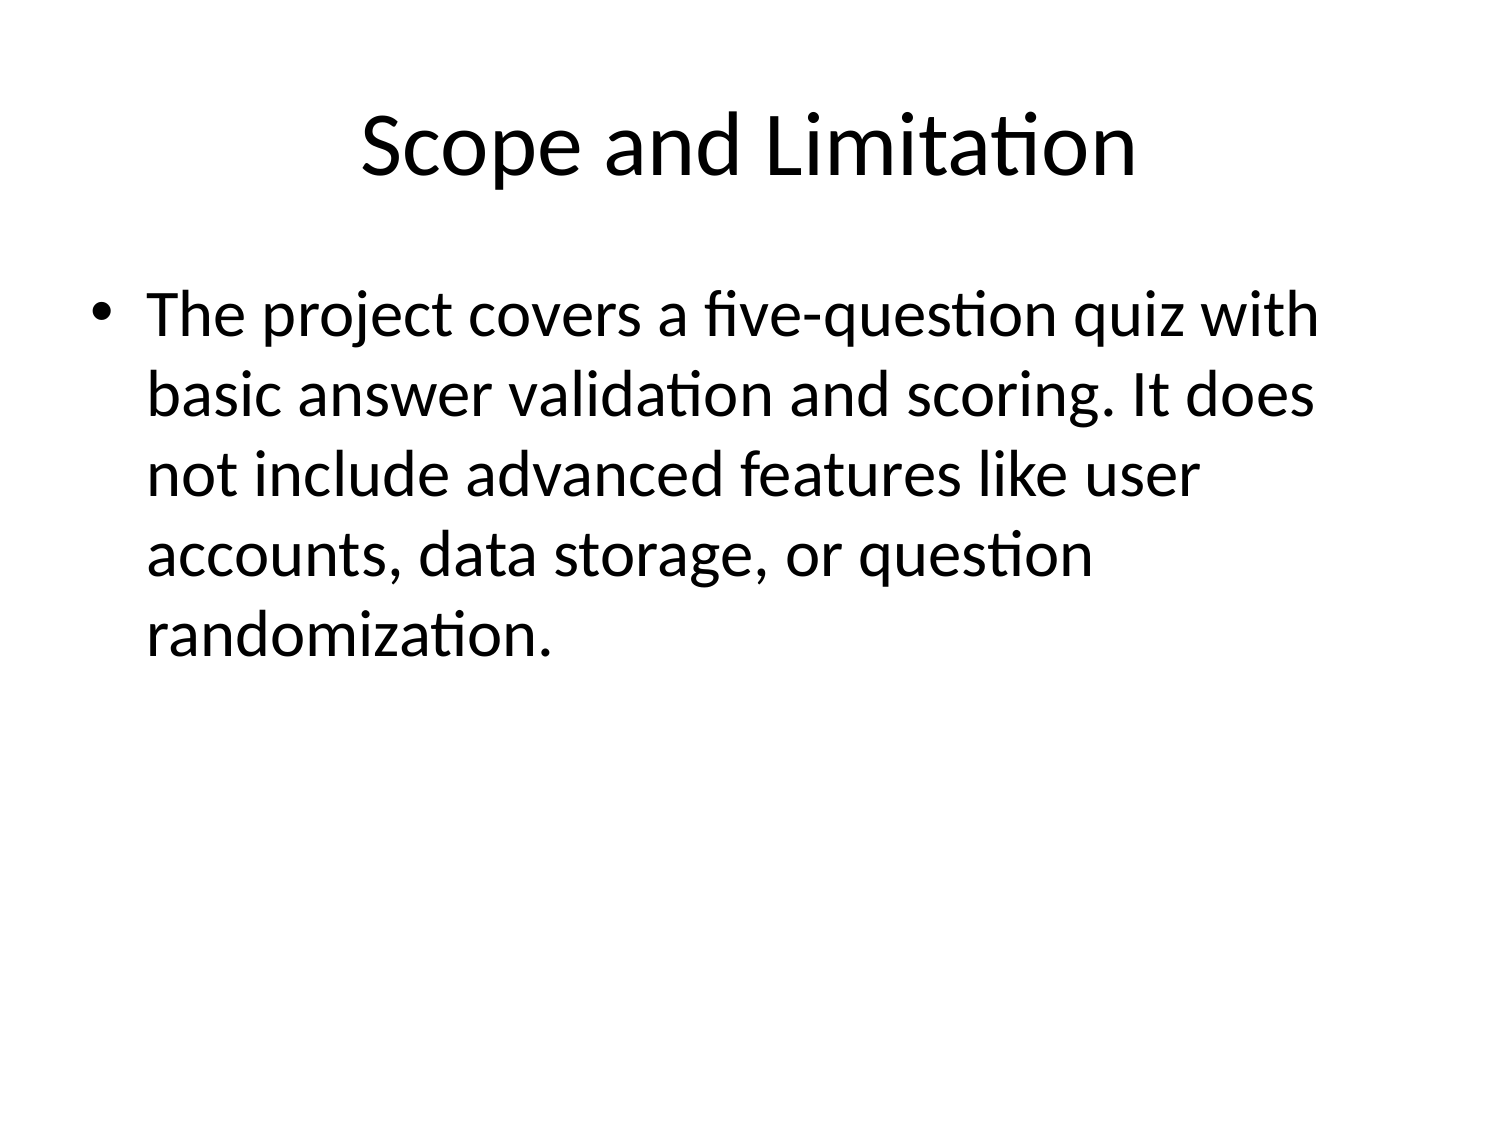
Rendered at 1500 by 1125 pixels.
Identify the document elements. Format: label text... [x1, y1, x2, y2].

list The project covers a five-question quiz with basic answer validation and scoring. It does not include advanced features like user accounts, data storage, or question randomization. [75, 262, 1425, 1005]
title Scope and Limitation [75, 45, 1425, 233]
